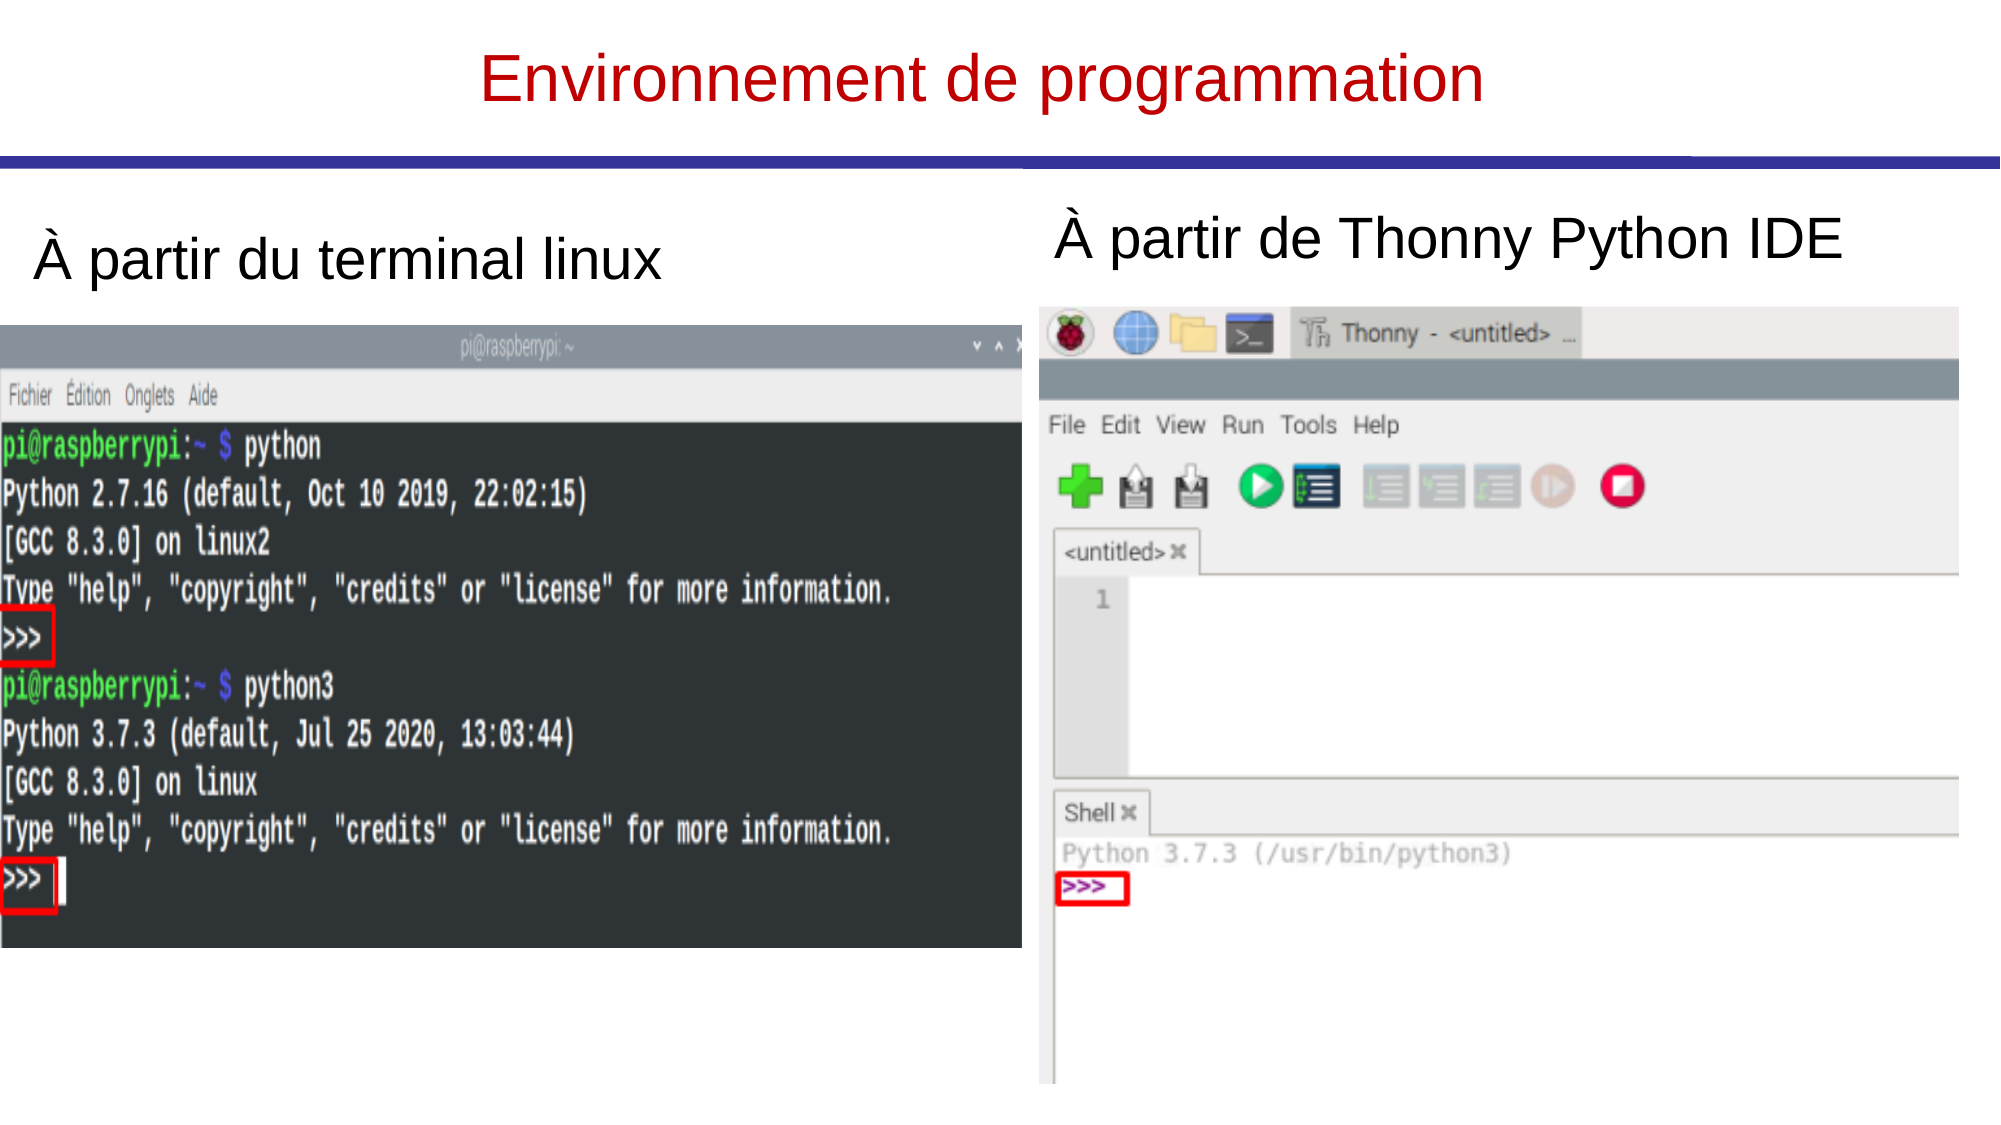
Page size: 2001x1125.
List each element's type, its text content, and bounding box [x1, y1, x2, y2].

picture [1039, 305, 1959, 1084]
text_box À partir de Thonny Python IDE [1039, 193, 1959, 278]
text_box Environnement de programmation [464, 27, 1535, 123]
text_box À partir du terminal linux [18, 213, 1002, 299]
picture [0, 325, 1022, 948]
